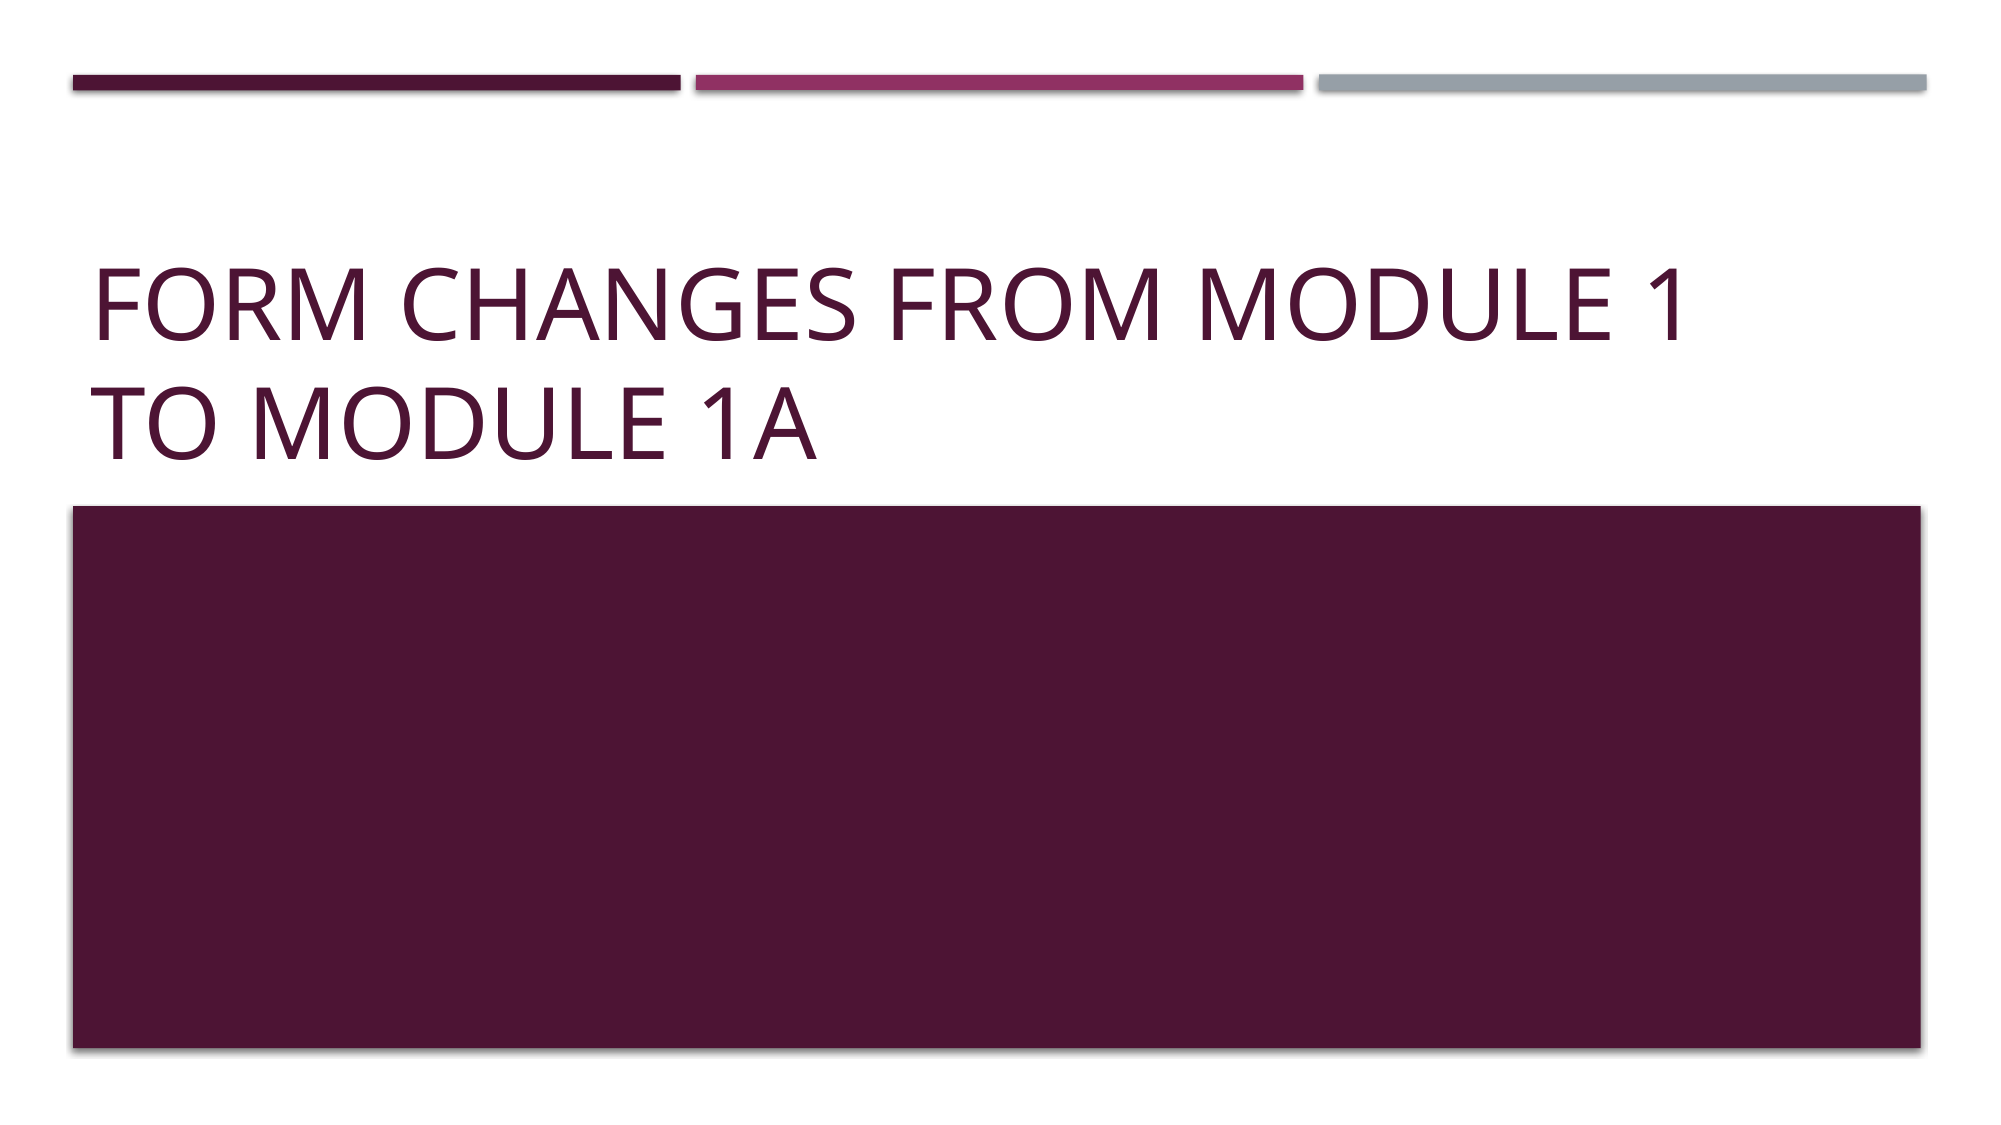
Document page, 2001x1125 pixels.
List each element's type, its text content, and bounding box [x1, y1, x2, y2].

title Form Changes from Module 1 to Module 1A [75, 157, 1741, 563]
